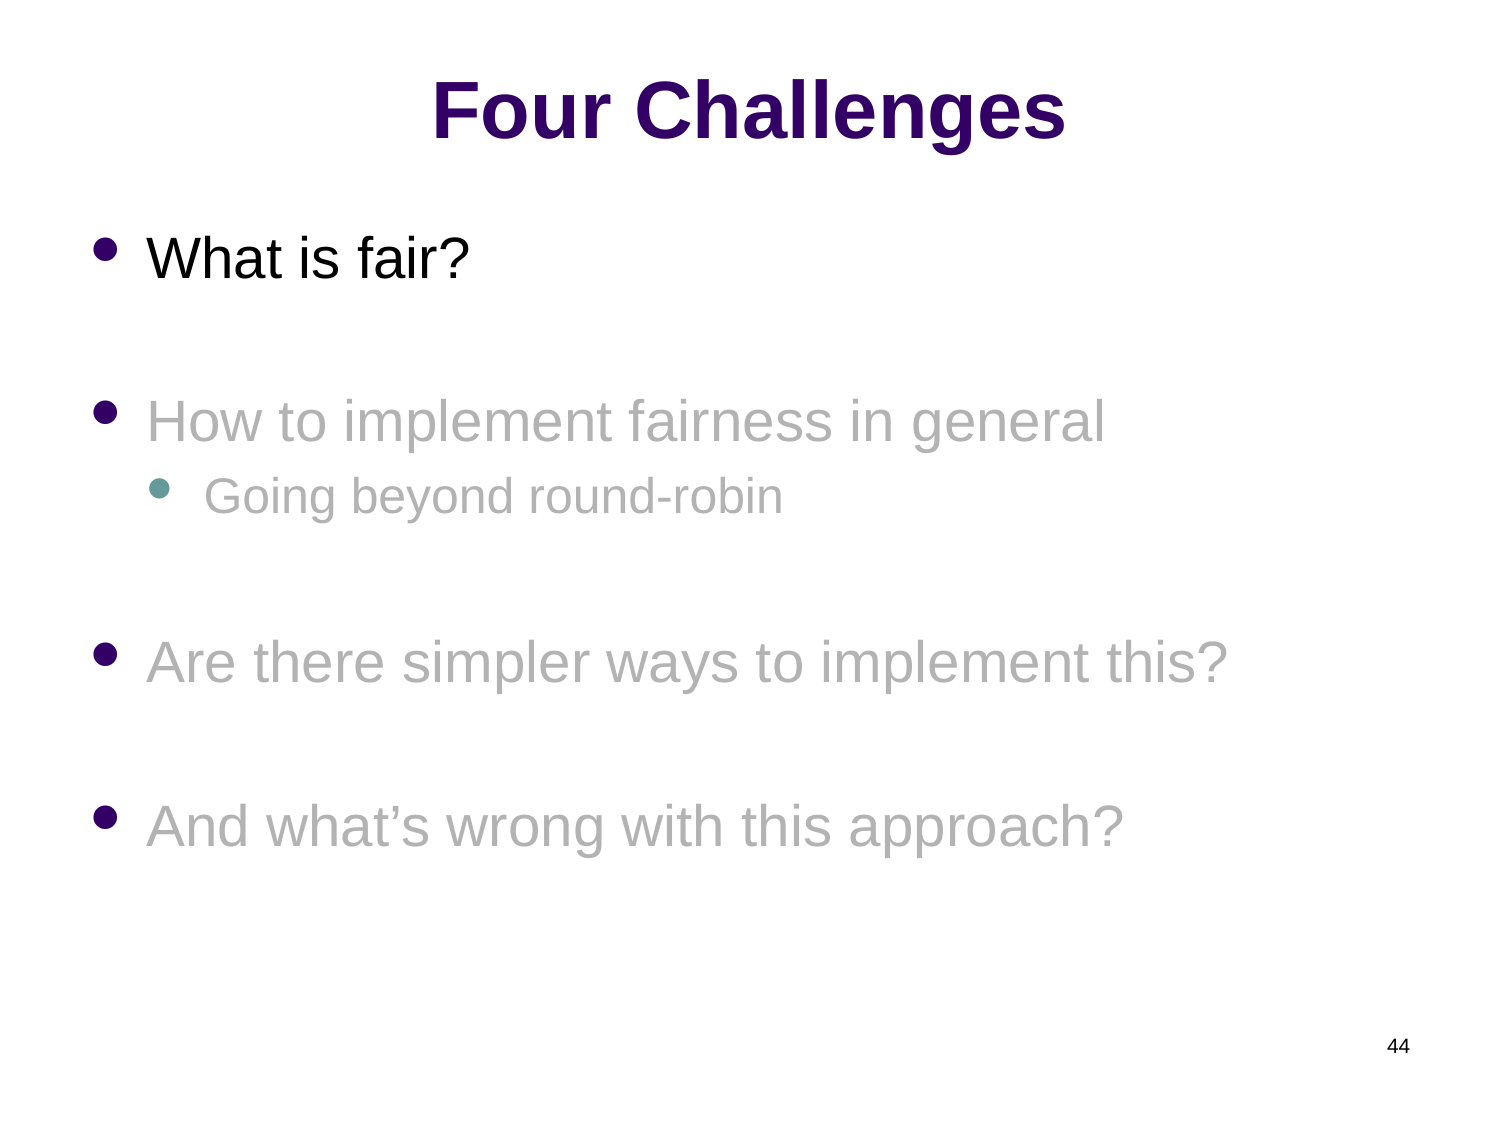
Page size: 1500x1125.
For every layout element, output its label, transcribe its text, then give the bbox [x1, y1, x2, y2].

slide_number 44 [1074, 1024, 1426, 1101]
title Four Challenges [0, 20, 1500, 163]
list What is fair? How to implement fairness in general Going beyond round-robin Are there simpler ways to implement this? And what’s wrong with this approach? [75, 212, 1475, 1006]
